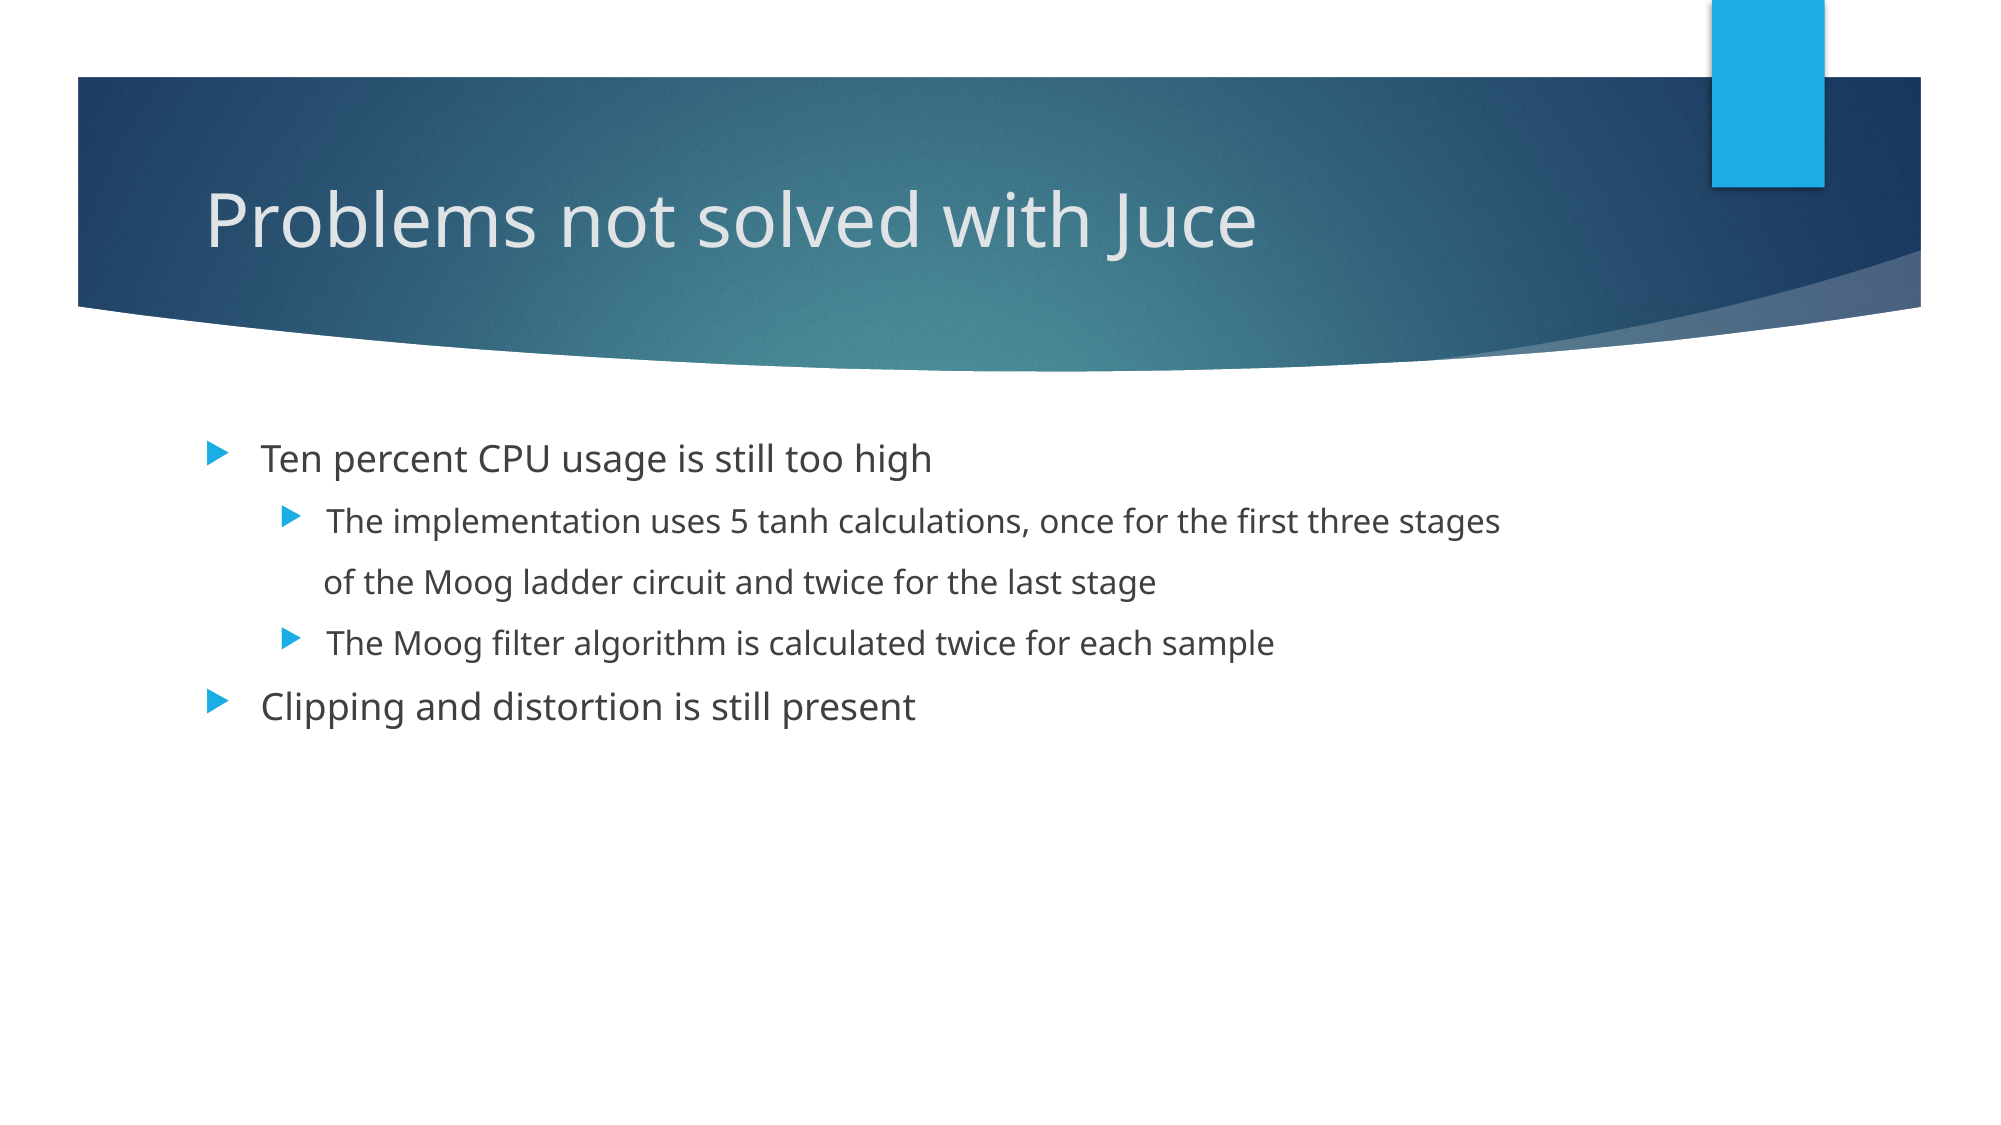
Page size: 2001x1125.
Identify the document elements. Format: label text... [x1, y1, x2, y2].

title Problems not solved with Juce [189, 159, 1638, 276]
list Ten percent CPU usage is still too high The implementation uses 5 tanh calculations, once for the first three stages of the Moog ladder circuit and twice for the last stage The Moog filter algorithm is calculated twice for each sample Clipping and distortion is still present [189, 427, 1638, 988]
